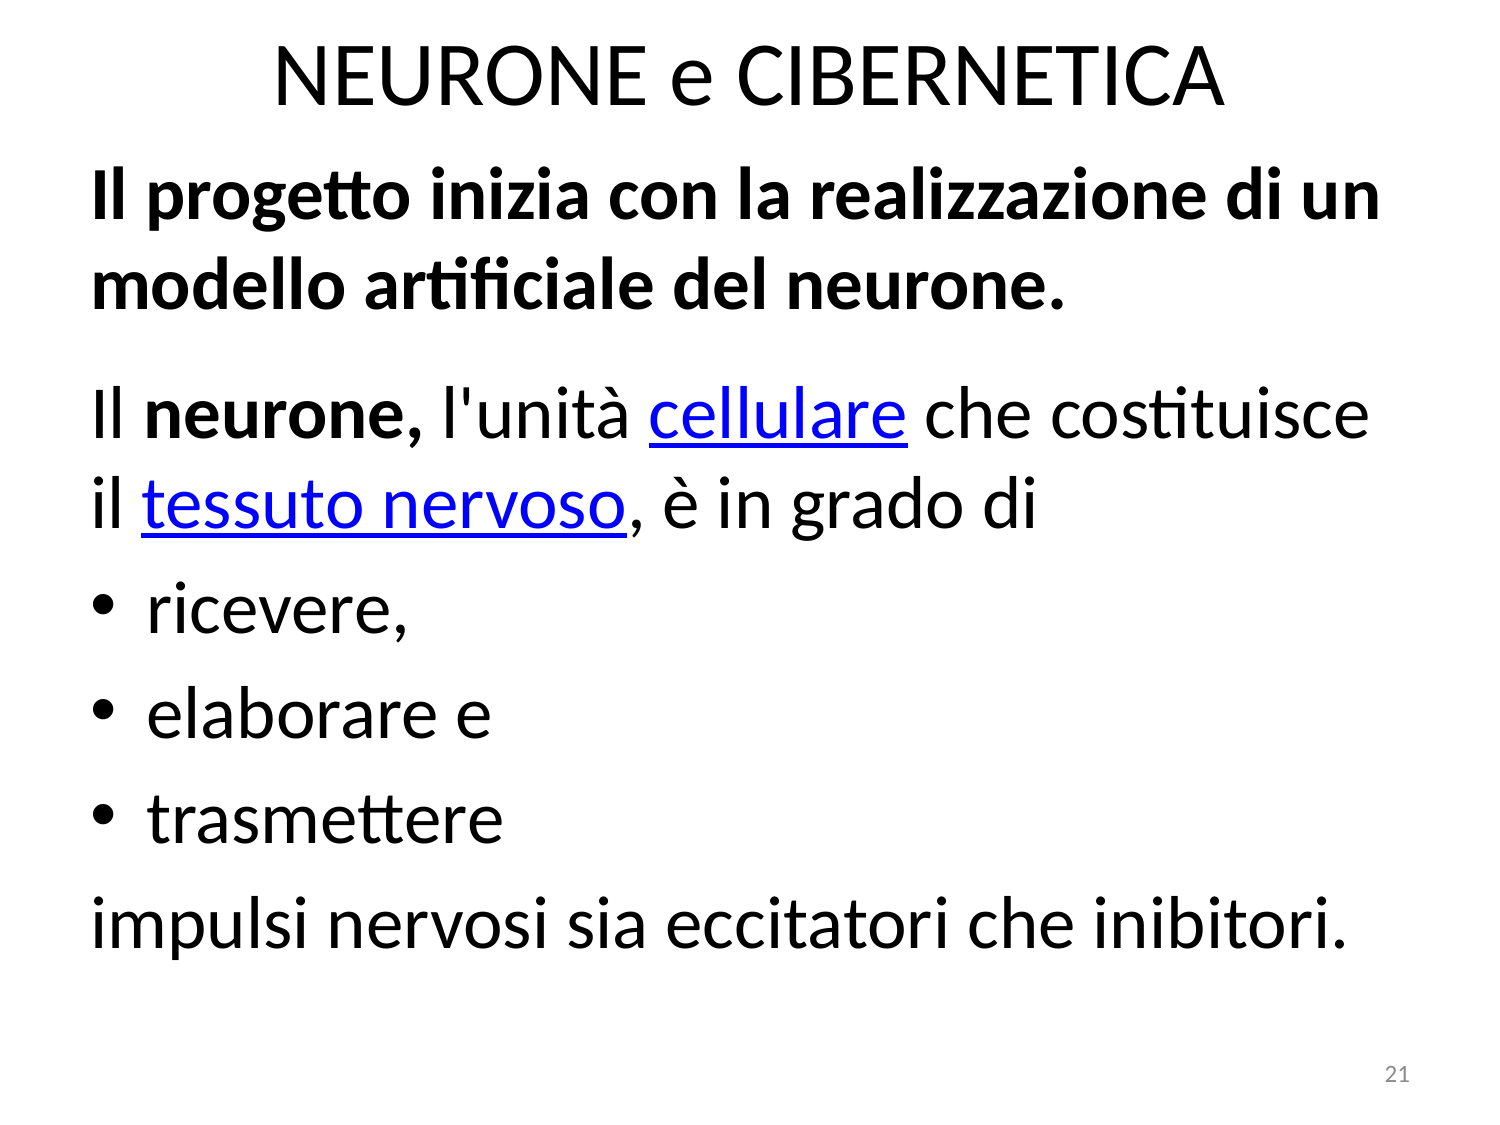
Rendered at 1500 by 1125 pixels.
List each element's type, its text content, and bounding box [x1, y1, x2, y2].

list Il progetto inizia con la realizzazione di un modello artificiale del neurone. Il neurone, l'unità cellulare che costituisce il tessuto nervoso, è in grado di ricevere, elaborare e trasmettere impulsi nervosi sia eccitatori che inibitori. [75, 137, 1425, 1005]
title NEURONE e CIBERNETICA [75, 0, 1425, 137]
slide_number 21 [1074, 1042, 1425, 1103]
